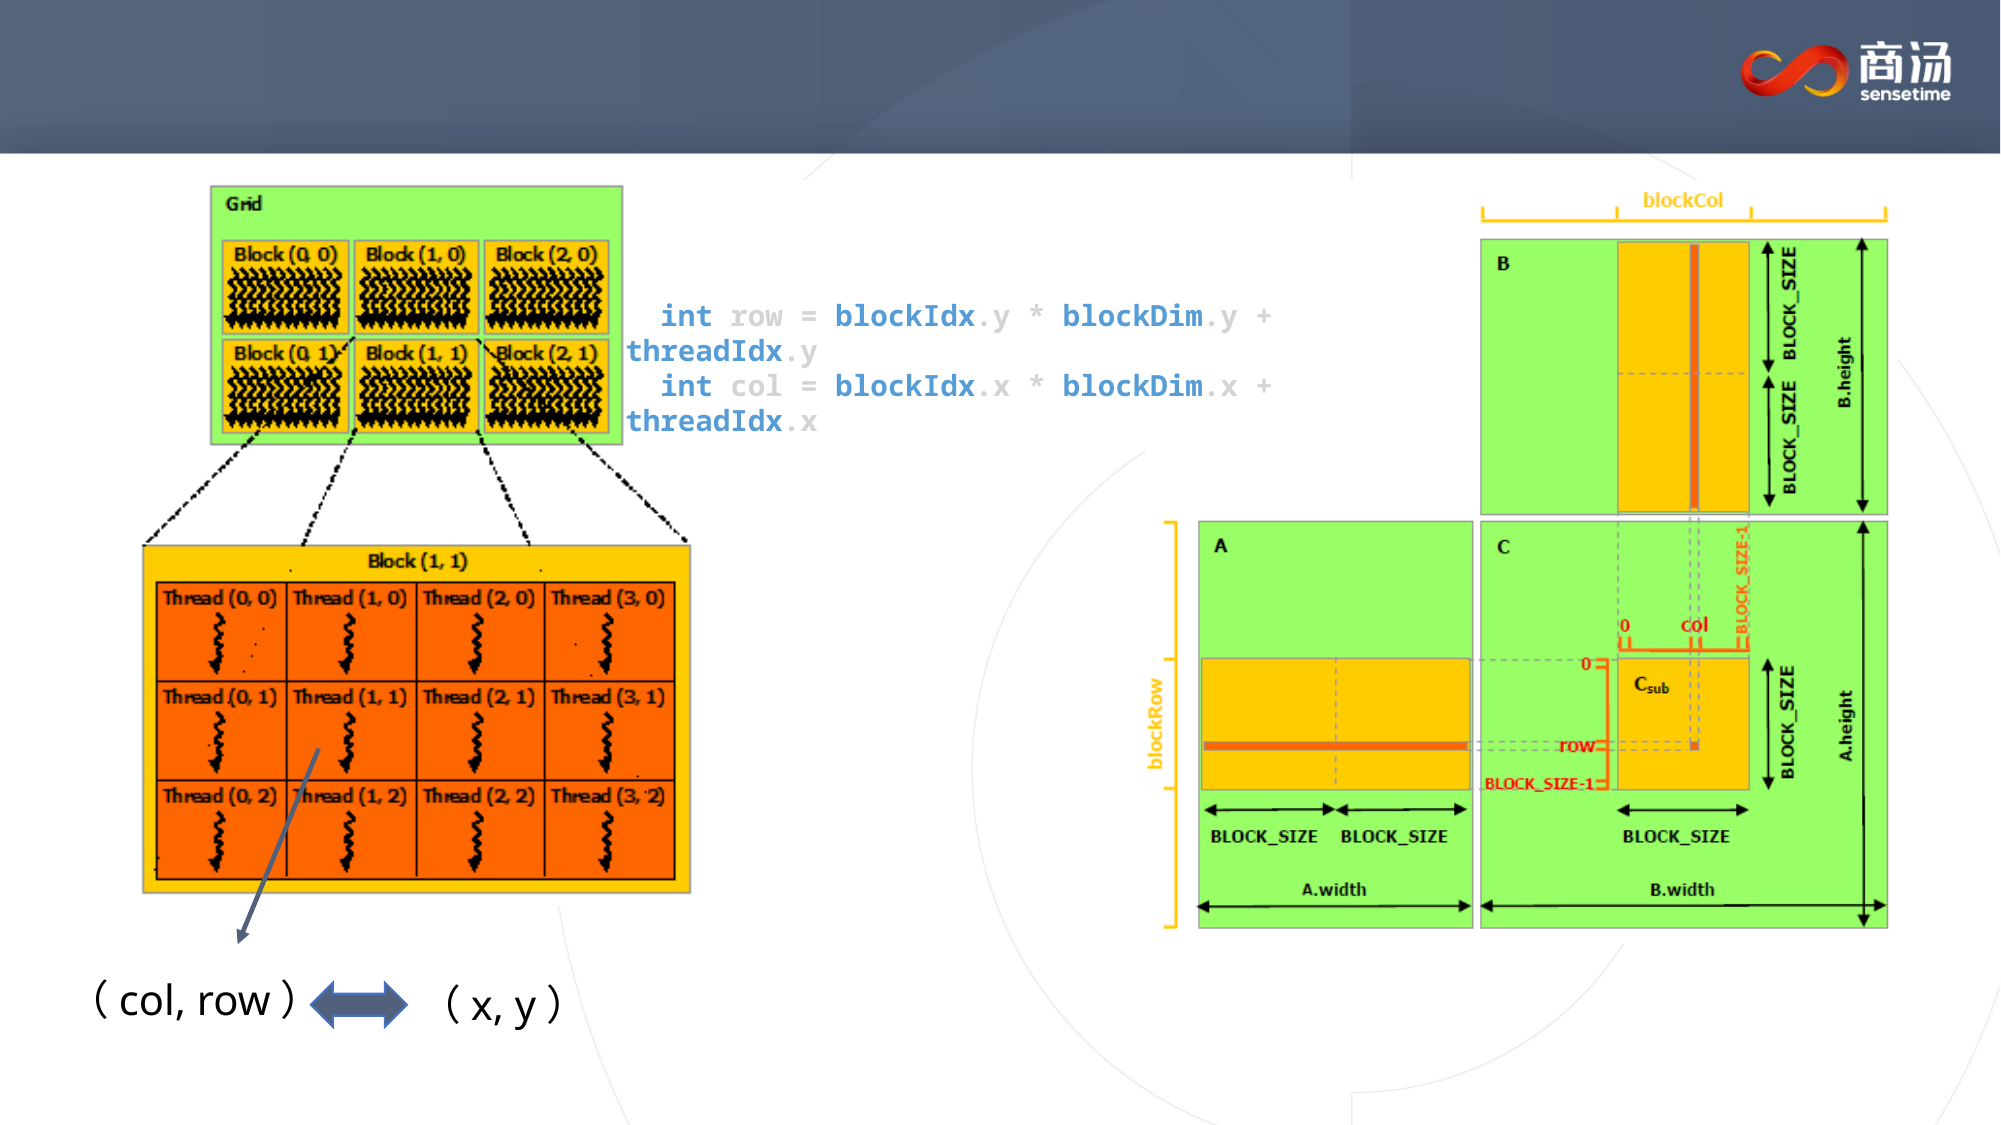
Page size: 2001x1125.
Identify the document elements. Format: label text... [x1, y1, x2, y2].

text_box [59, 965, 683, 1037]
text_box int row = blockIdx.y * blockDim.y + threadIdx.y int col = blockIdx.x * blockDim.x + threadIdx.x [839, 290, 1144, 445]
picture [0, 0, 2001, 1125]
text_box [237, 748, 319, 945]
